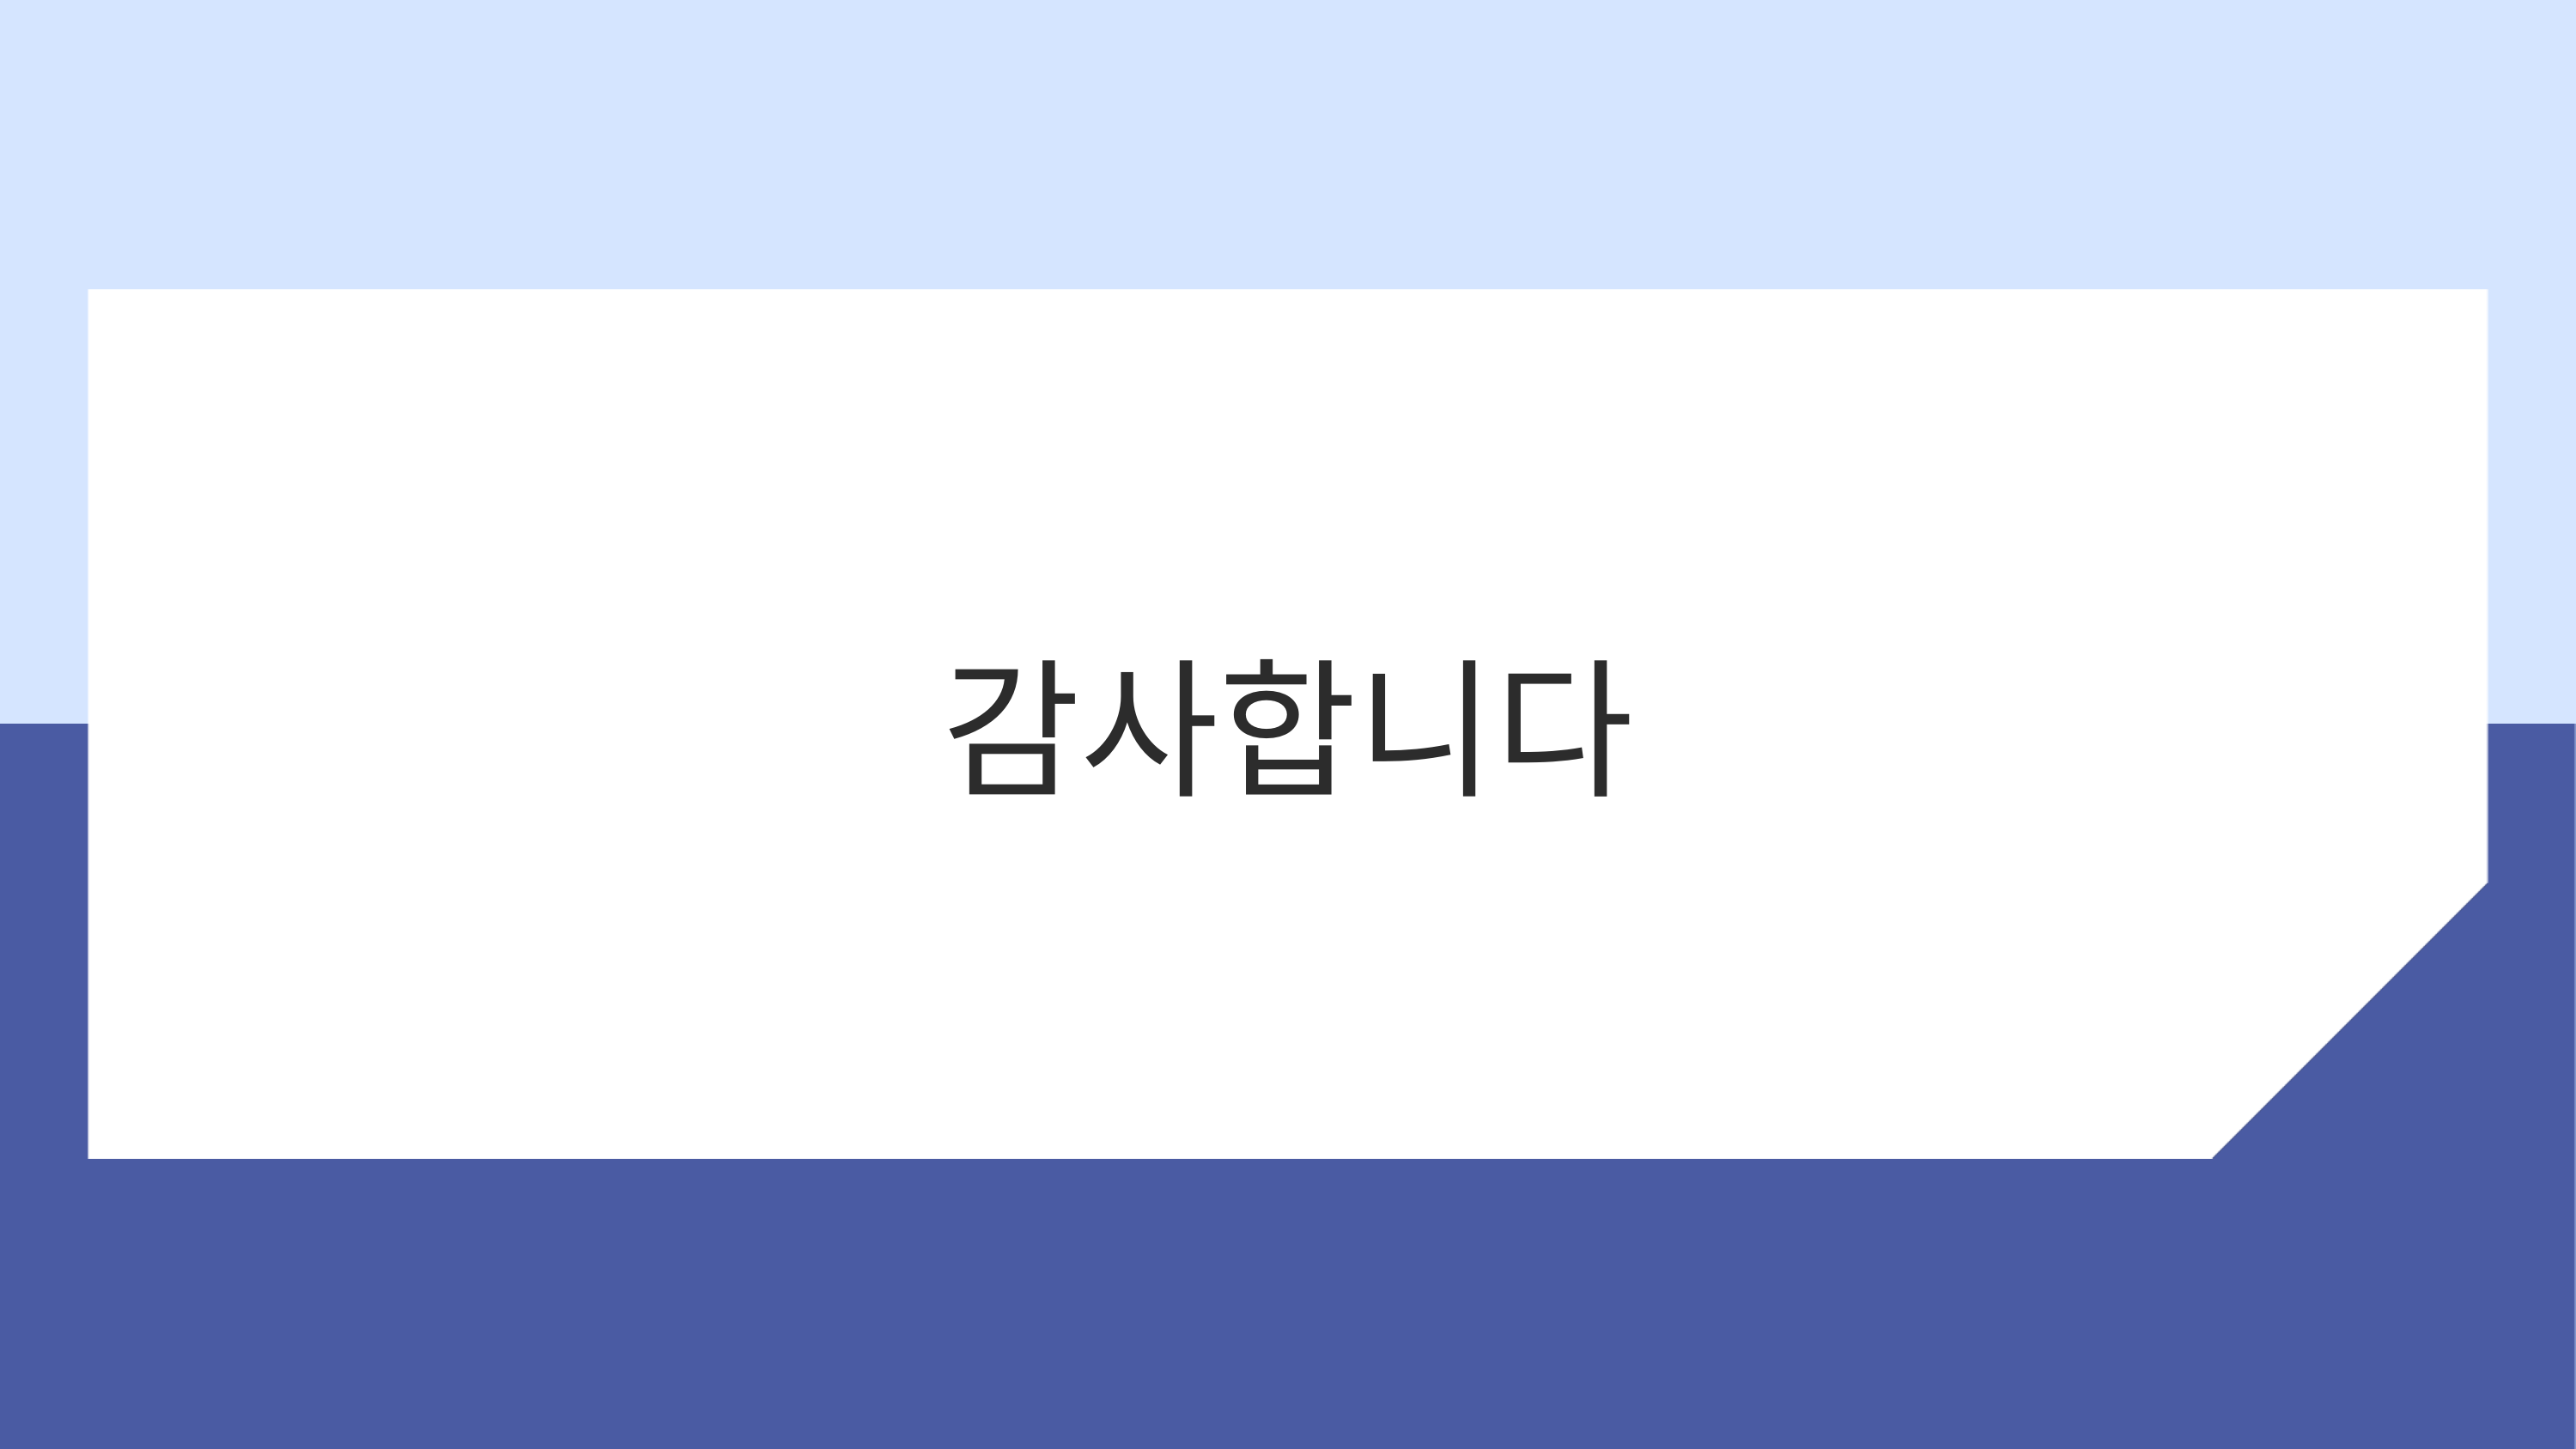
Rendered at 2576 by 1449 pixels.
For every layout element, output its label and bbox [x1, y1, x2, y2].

text_box [0, 724, 2576, 1449]
text_box [88, 289, 2488, 1159]
